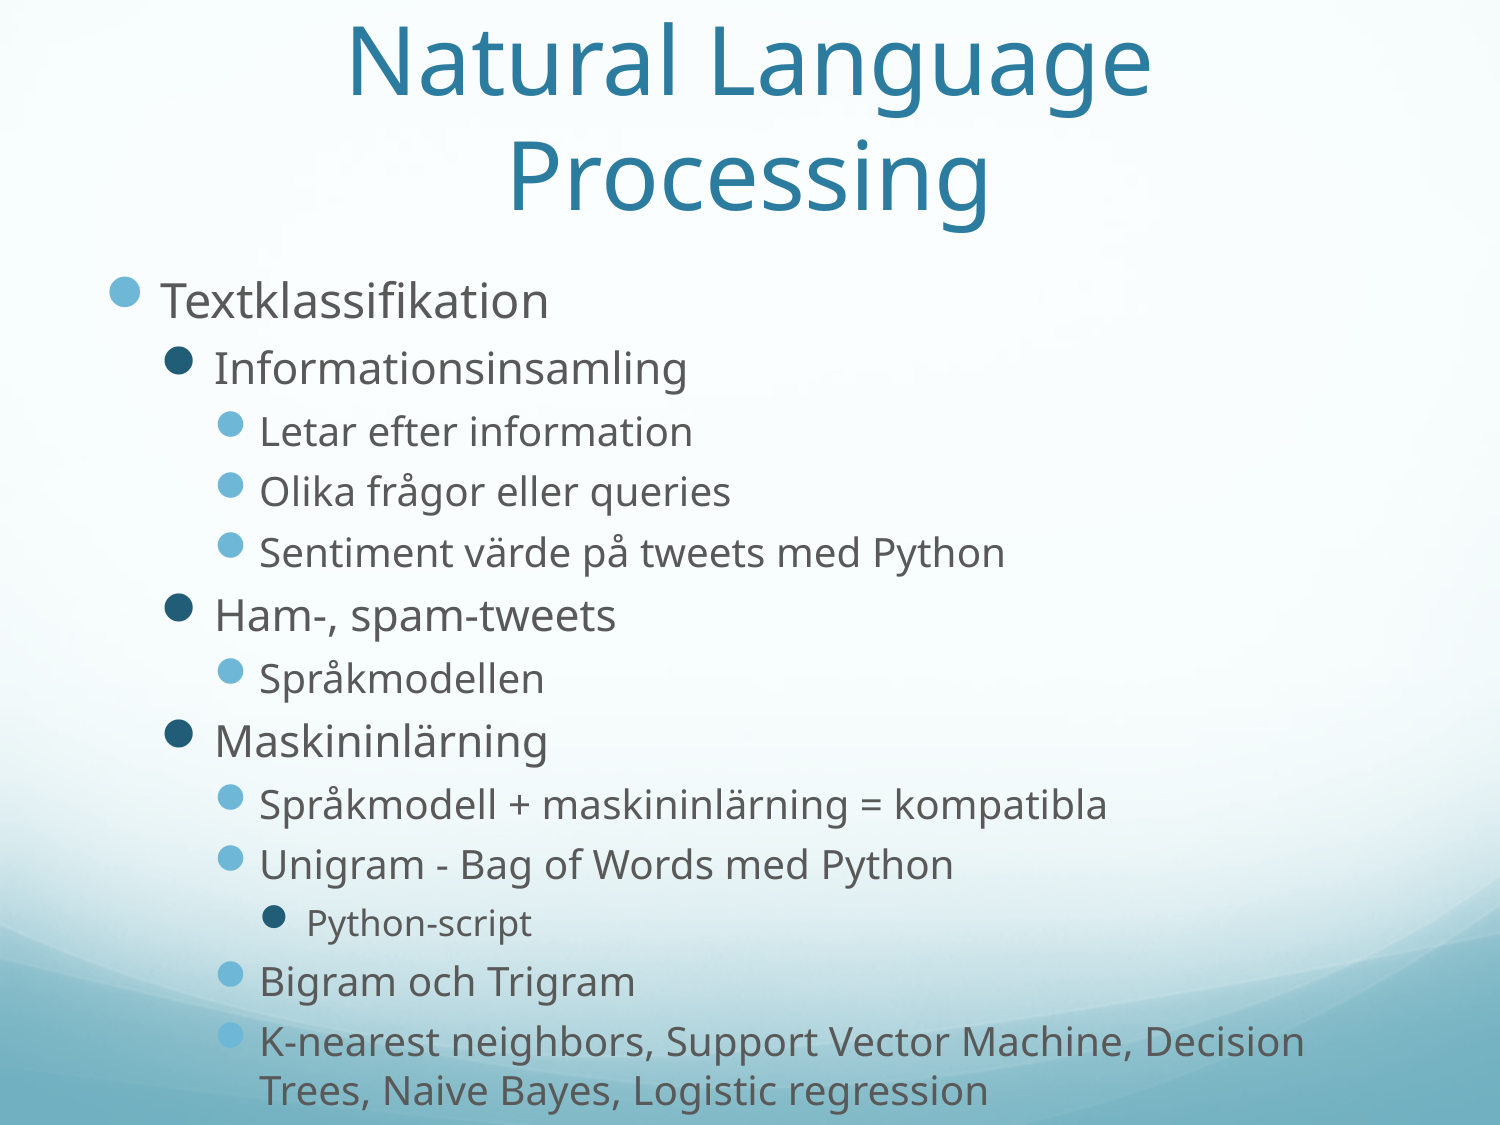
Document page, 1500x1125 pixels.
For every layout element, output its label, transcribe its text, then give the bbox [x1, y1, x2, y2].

title Natural Language Processing [90, 17, 1410, 237]
list Textklassifikation Informationsinsamling Letar efter information Olika frågor eller queries Sentiment värde på tweets med Python Ham-, spam-tweets Språkmodellen Maskininlärning Språkmodell + maskininlärning = kompatibla Unigram - Bag of Words med Python Python-script Bigram och Trigram K-nearest neighbors, Support Vector Machine, Decision Trees, Naive Bayes, Logistic regression [90, 262, 1410, 1125]
